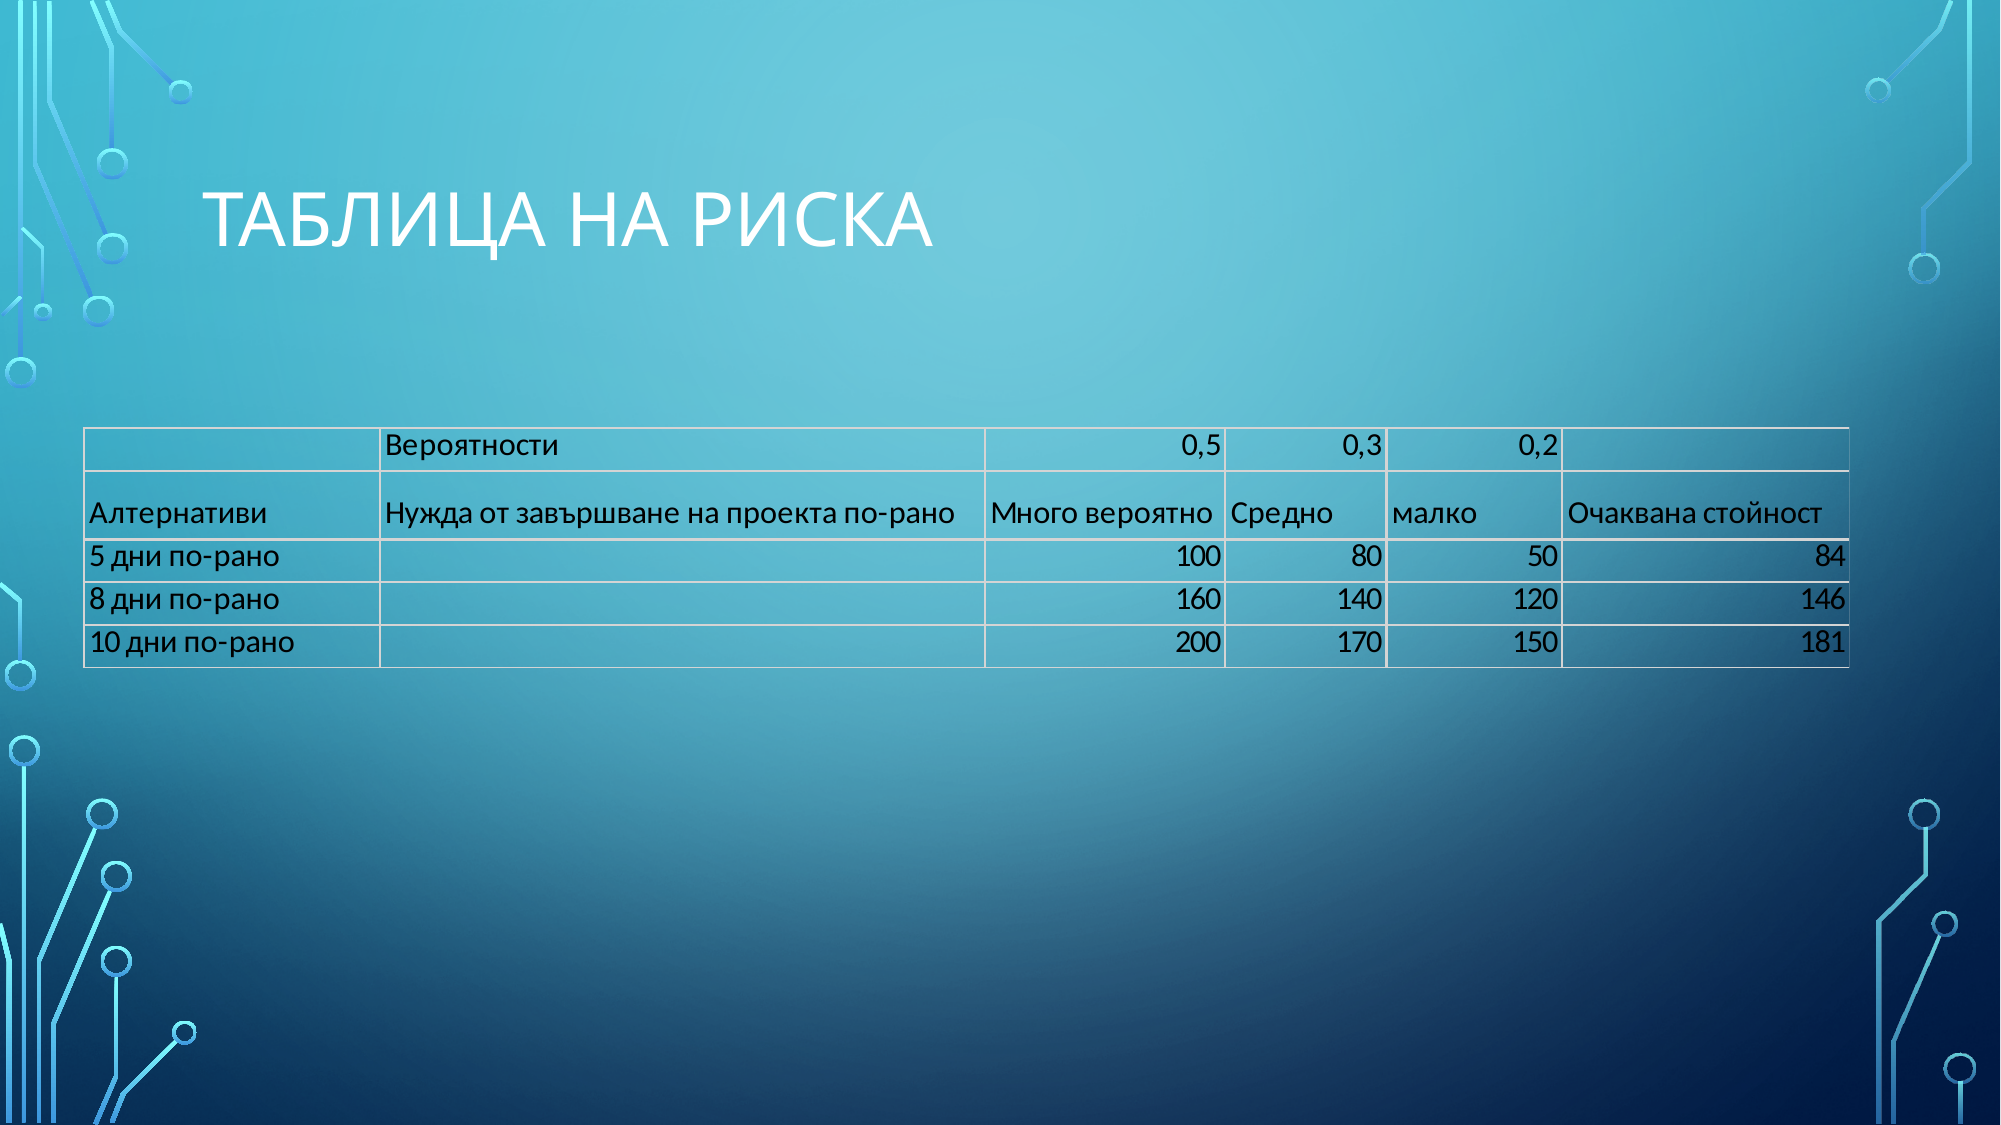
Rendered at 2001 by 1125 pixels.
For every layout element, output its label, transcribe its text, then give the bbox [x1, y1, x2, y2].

title Таблица на риска [187, 101, 1813, 344]
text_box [82, 426, 1852, 670]
